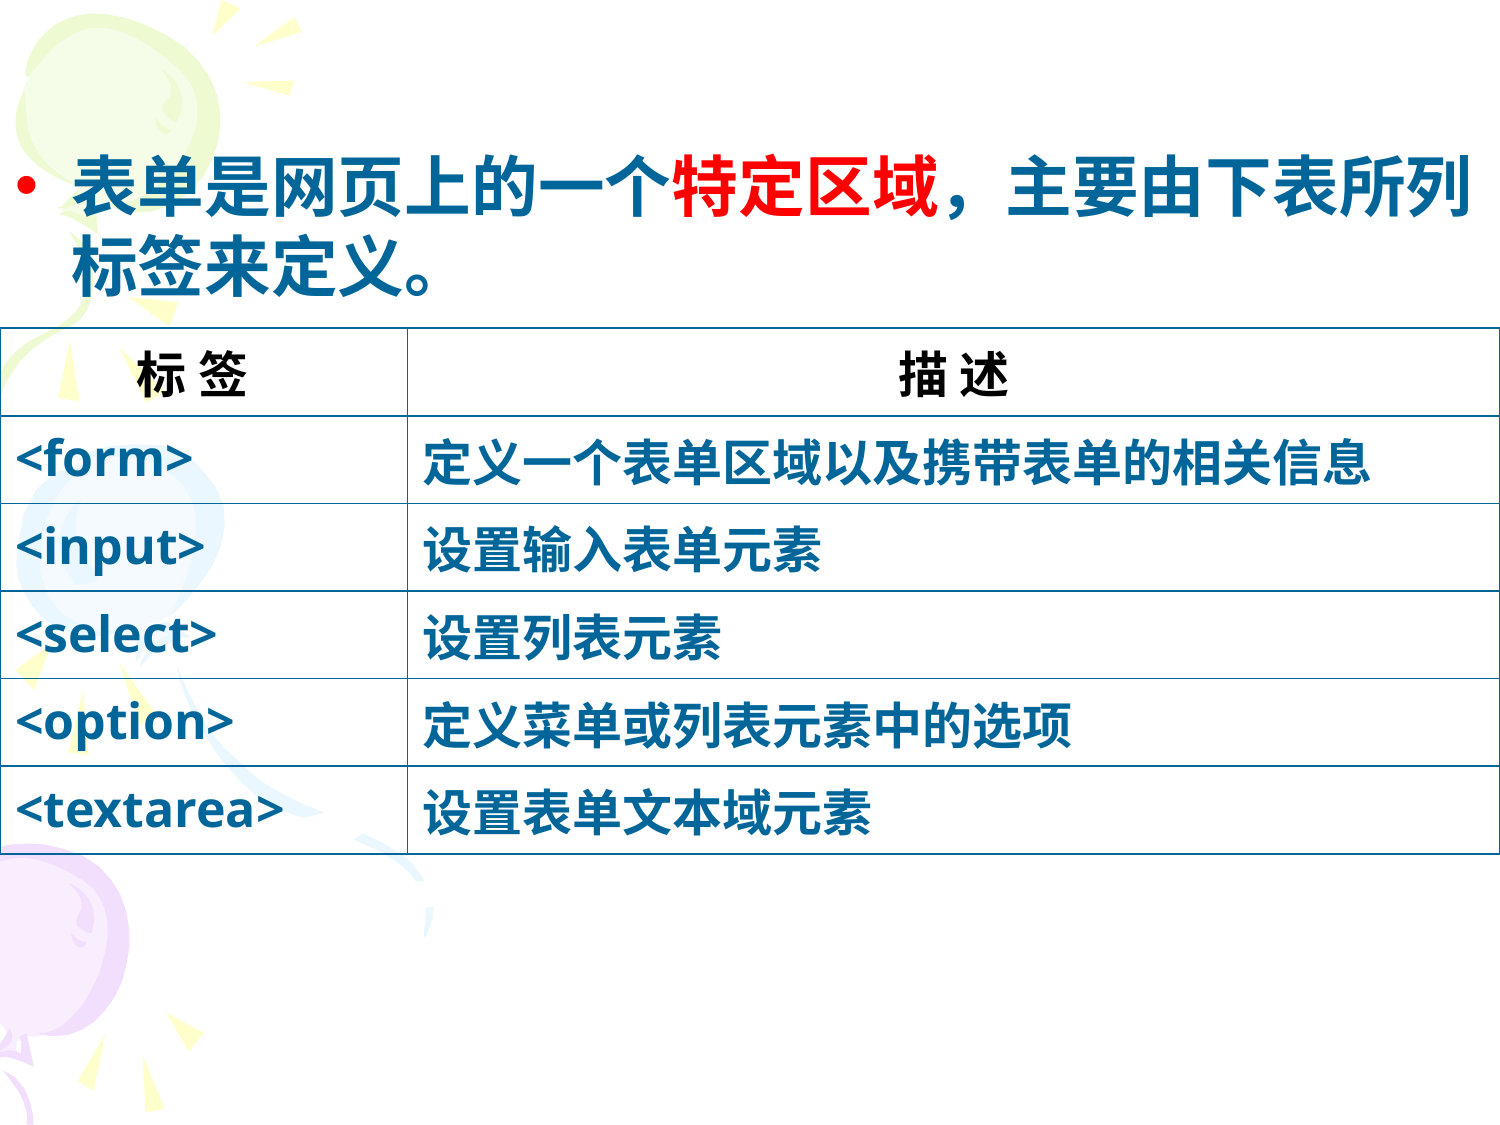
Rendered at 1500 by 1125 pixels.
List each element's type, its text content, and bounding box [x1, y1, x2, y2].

table_cell <textarea> [1, 767, 407, 853]
table_cell <form> [1, 417, 407, 503]
table_cell 定义一个表单区域以及携带表单的相关信息 [408, 417, 1499, 503]
table_cell <input> [1, 504, 407, 590]
table_cell 定义菜单或列表元素中的选项 [408, 679, 1499, 765]
table_header 描 述 [408, 329, 1499, 415]
table_cell 设置输入表单元素 [408, 504, 1499, 590]
table_cell <option> [1, 679, 407, 765]
table_header 标 签 [1, 329, 407, 415]
table_cell <select> [1, 592, 407, 678]
list 表单是网页上的一个特定区域，主要由下表所列标签来定义。 [0, 136, 1500, 327]
table_cell 设置表单文本域元素 [408, 767, 1499, 853]
table_cell 设置列表元素 [408, 592, 1499, 678]
